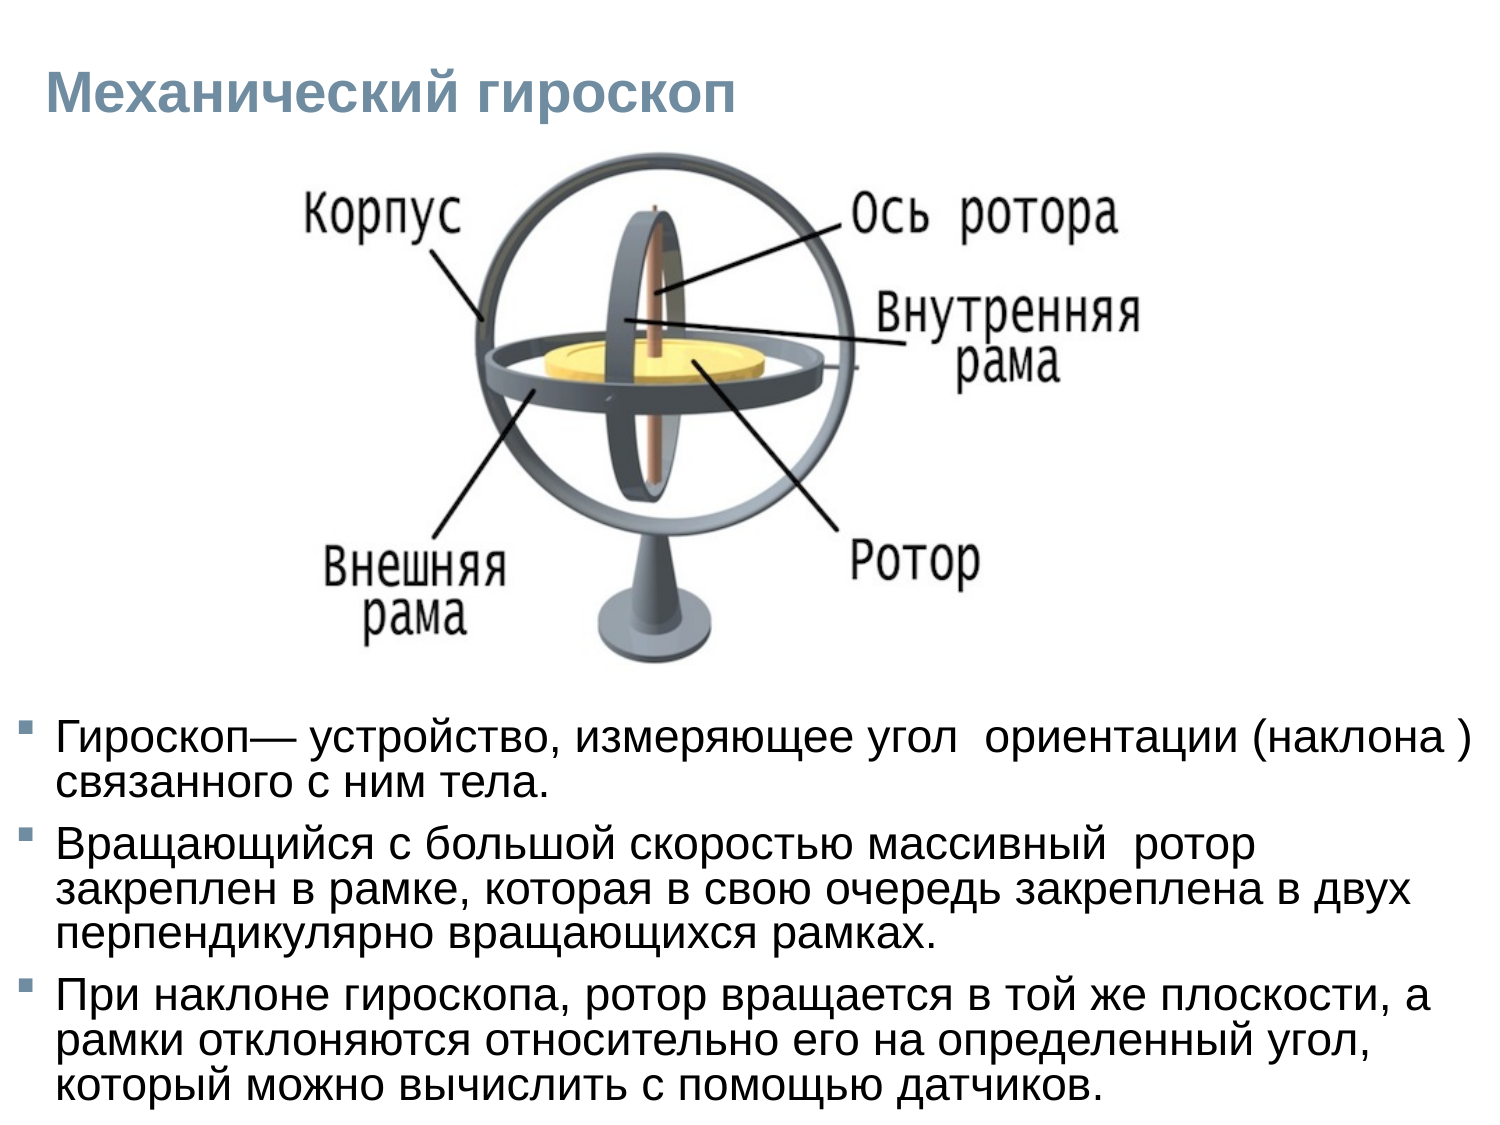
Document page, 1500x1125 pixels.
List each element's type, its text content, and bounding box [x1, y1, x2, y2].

list Гироскоп— устройство, измеряющее угол ориентации (наклона ) связанного с ним тела. Вращающийся с большой скоростью массивный ротор закреплен в рамке, которая в свою очередь закреплена в двух перпендикулярно вращающихся рамках. При наклоне гироскопа, ротор вращается в той же плоскости, а рамки отклоняются относительно его на определенный угол, который можно вычислить с помощью датчиков. [0, 140, 1500, 1125]
title Механический гироскоп [0, 46, 1350, 131]
picture [292, 140, 1200, 685]
